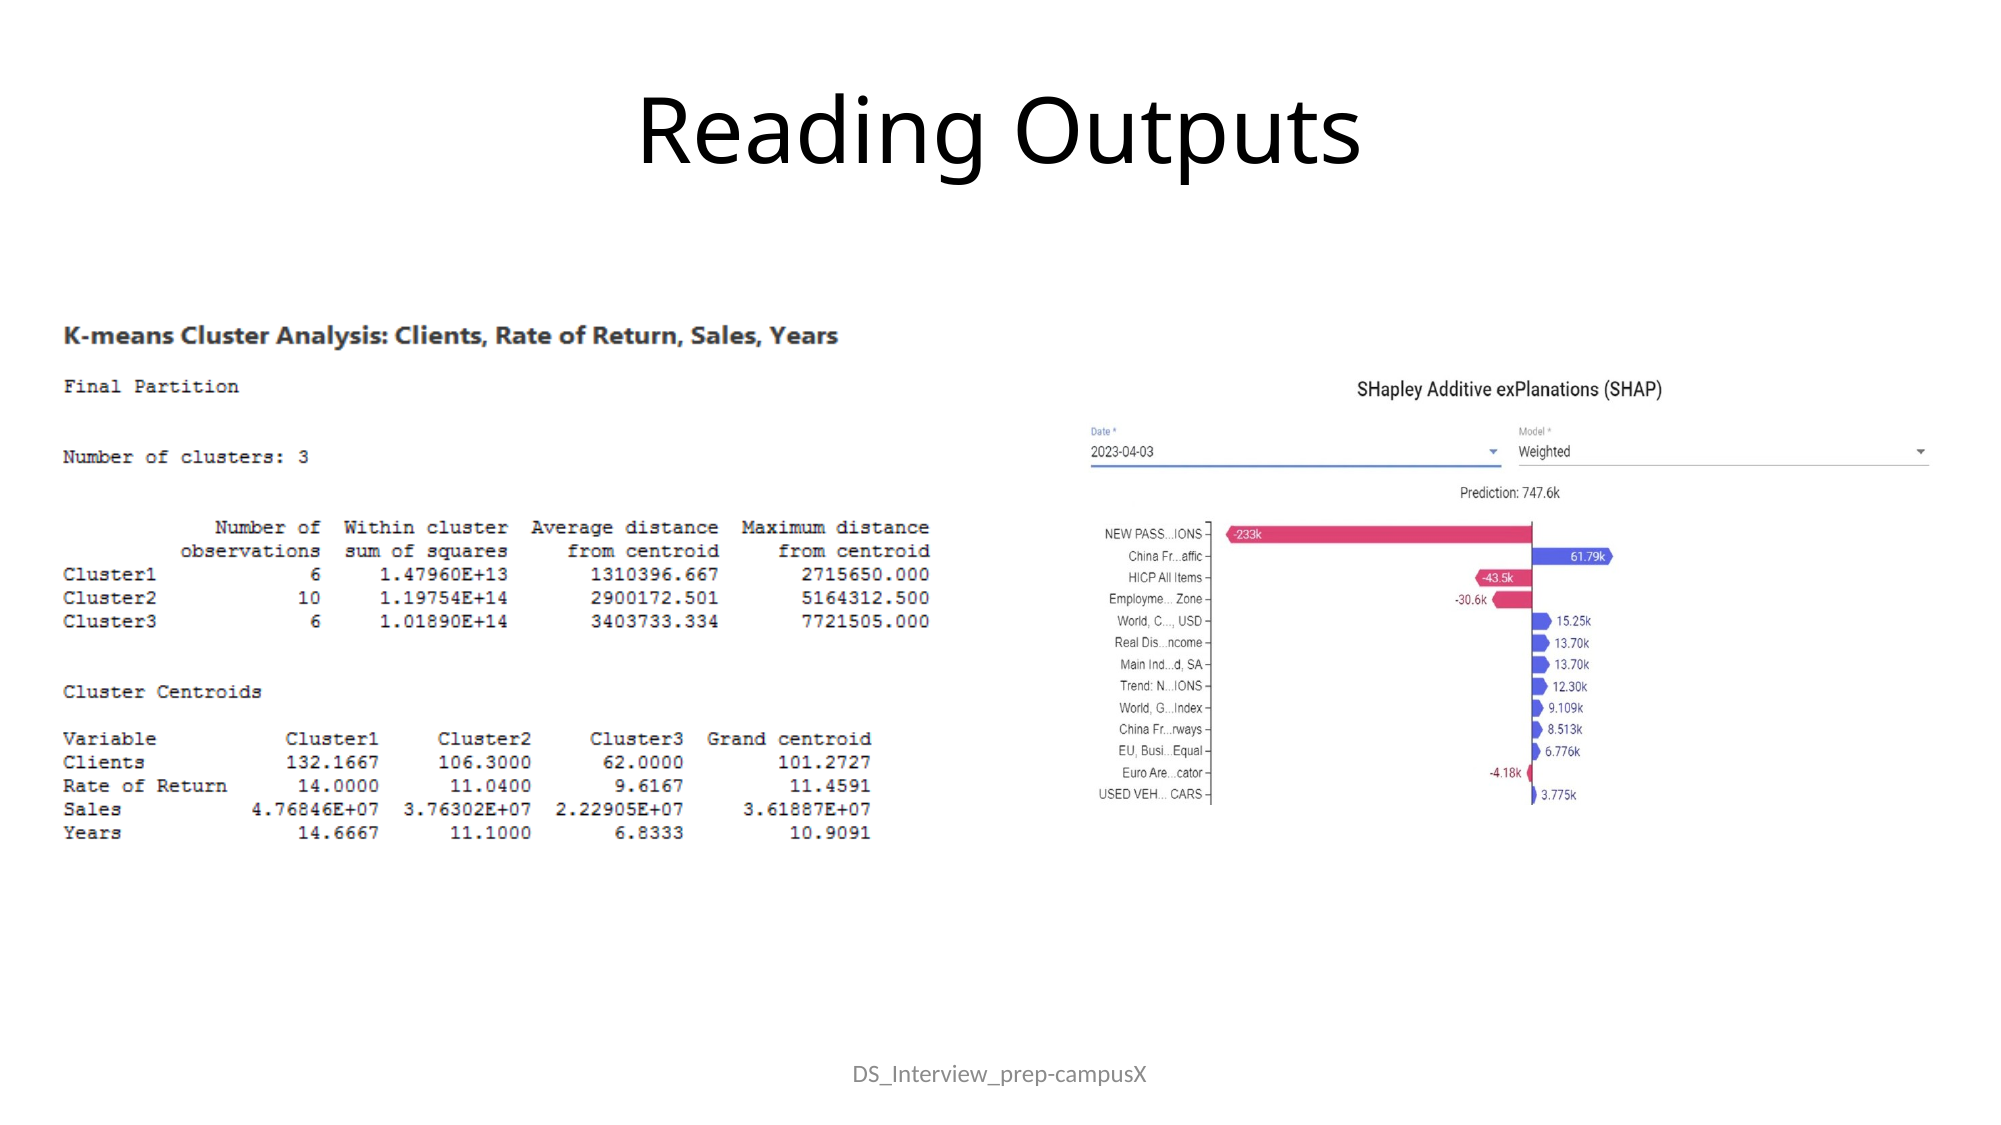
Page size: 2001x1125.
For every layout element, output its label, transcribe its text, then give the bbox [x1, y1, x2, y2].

footer DS_Interview_prep-campusX [662, 1042, 1338, 1103]
picture [57, 316, 942, 861]
text_box Reading Outputs [137, 25, 1863, 243]
picture [1078, 372, 1943, 805]
